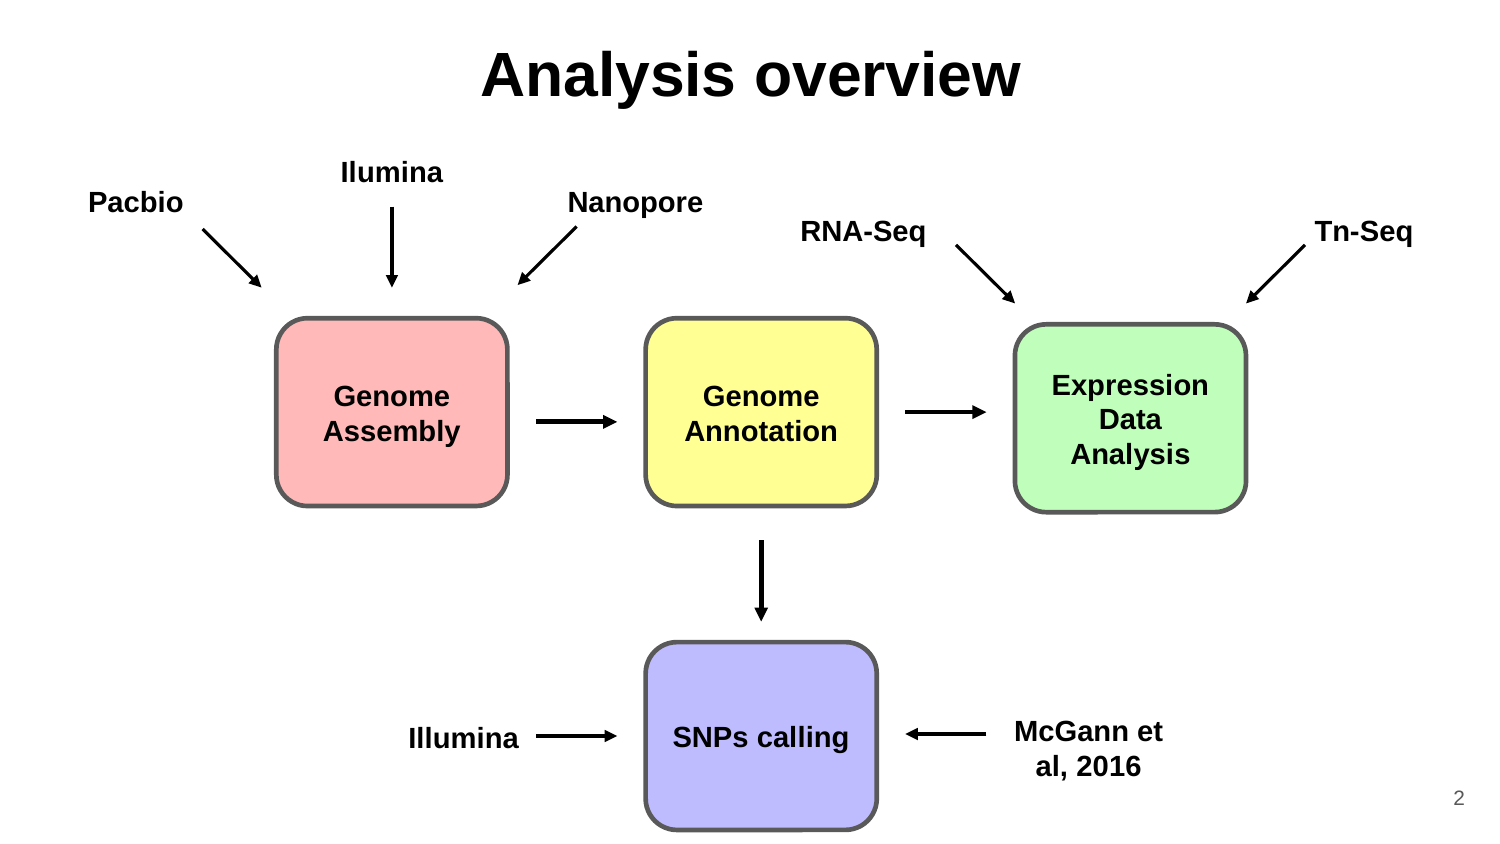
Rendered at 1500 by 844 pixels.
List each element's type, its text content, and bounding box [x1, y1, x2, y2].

text_box Expression Data Analysis [1014, 324, 1247, 513]
text_box Nanopore [533, 168, 738, 227]
text_box Pacbio [33, 168, 239, 227]
text_box Genome Annotation [645, 318, 877, 507]
text_box Tn-Seq [1261, 197, 1467, 256]
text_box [517, 226, 577, 286]
text_box McGann et al, 2016 [986, 697, 1191, 756]
text_box Illumina [361, 704, 566, 764]
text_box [955, 244, 1016, 304]
text_box SNPs calling [645, 642, 877, 830]
text_box Ilumina [289, 138, 495, 198]
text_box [202, 228, 262, 288]
text_box Genome Assembly [276, 318, 508, 507]
slide_number ‹#› [1389, 764, 1480, 830]
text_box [1245, 244, 1306, 304]
text_box Analysis overview [154, 18, 1348, 139]
text_box RNA-Seq [761, 197, 966, 256]
